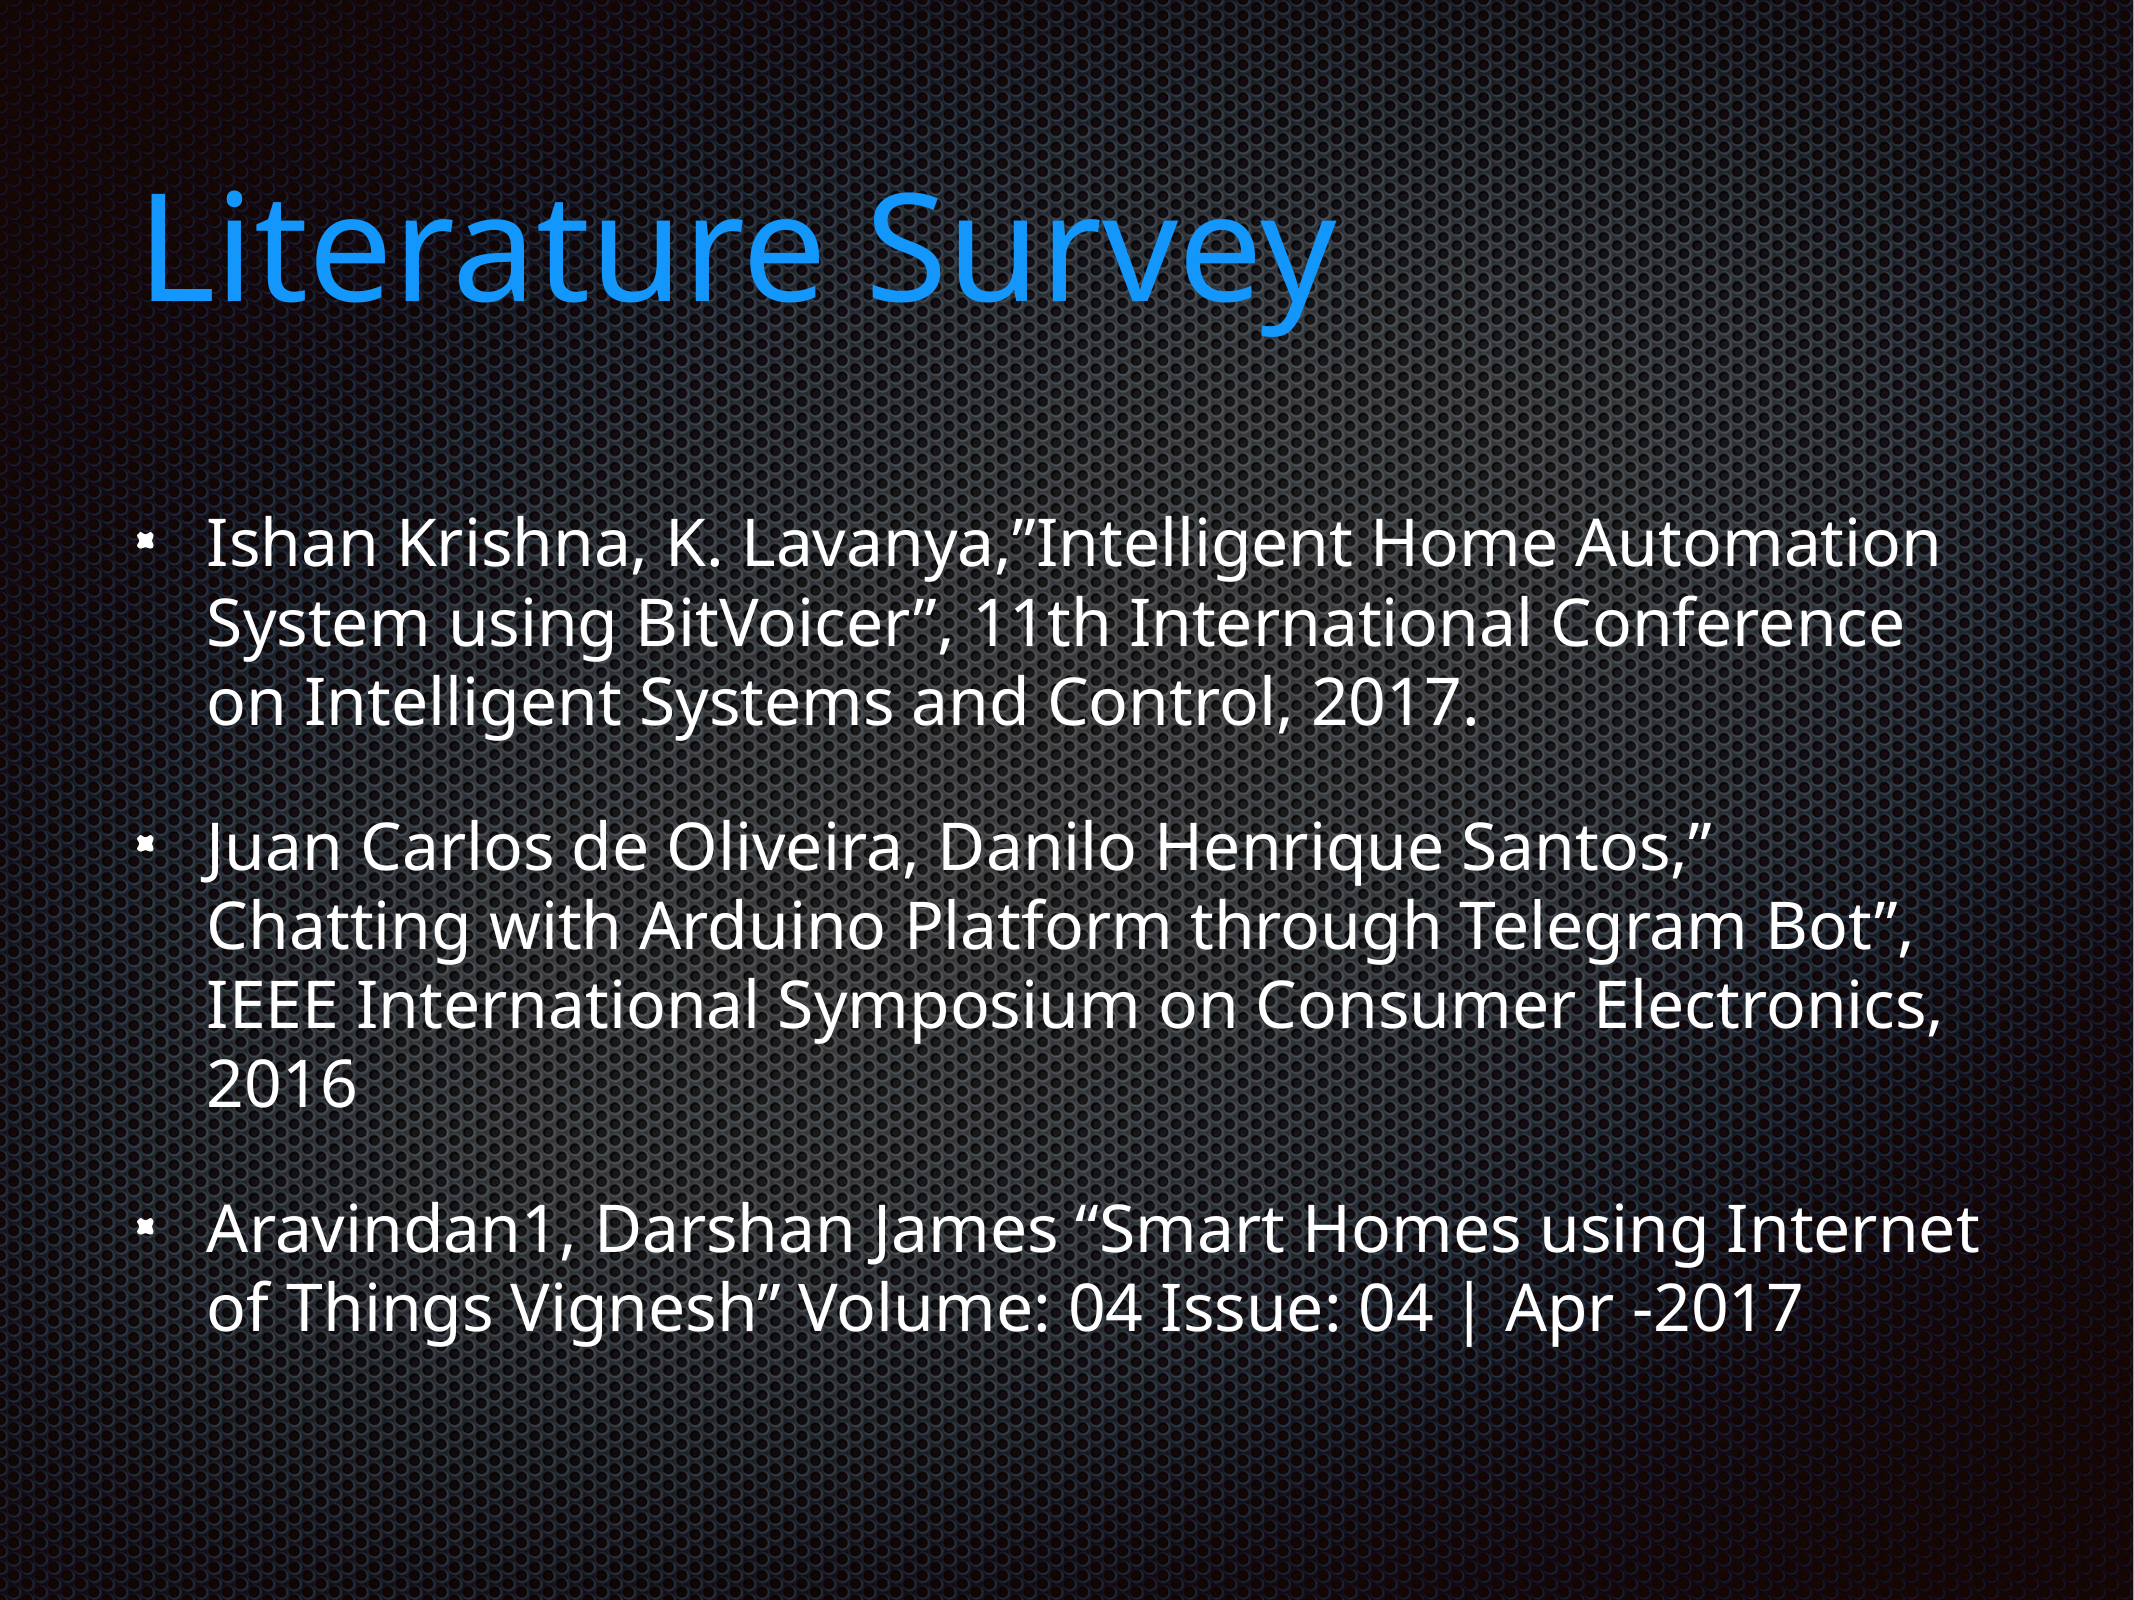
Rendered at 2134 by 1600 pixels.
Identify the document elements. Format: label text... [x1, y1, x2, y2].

picture [0, 0, 2134, 1600]
list Ishan Krishna, K. Lavanya,”Intelligent Home Automation System using BitVoicer”, 11th International Conference on Intelligent Systems and Control, 2017. Juan Carlos de Oliveira, Danilo Henrique Santos,” Chatting with Arduino Platform through Telegram Bot”, IEEE International Symposium on Consumer Electronics, 2016 Aravindan1, Darshan James “Smart Homes using Internet of Things Vignesh” Volume: 04 Issue: 04 | Apr -2017 [128, 453, 2005, 1393]
title Literature Survey [128, 41, 2005, 443]
